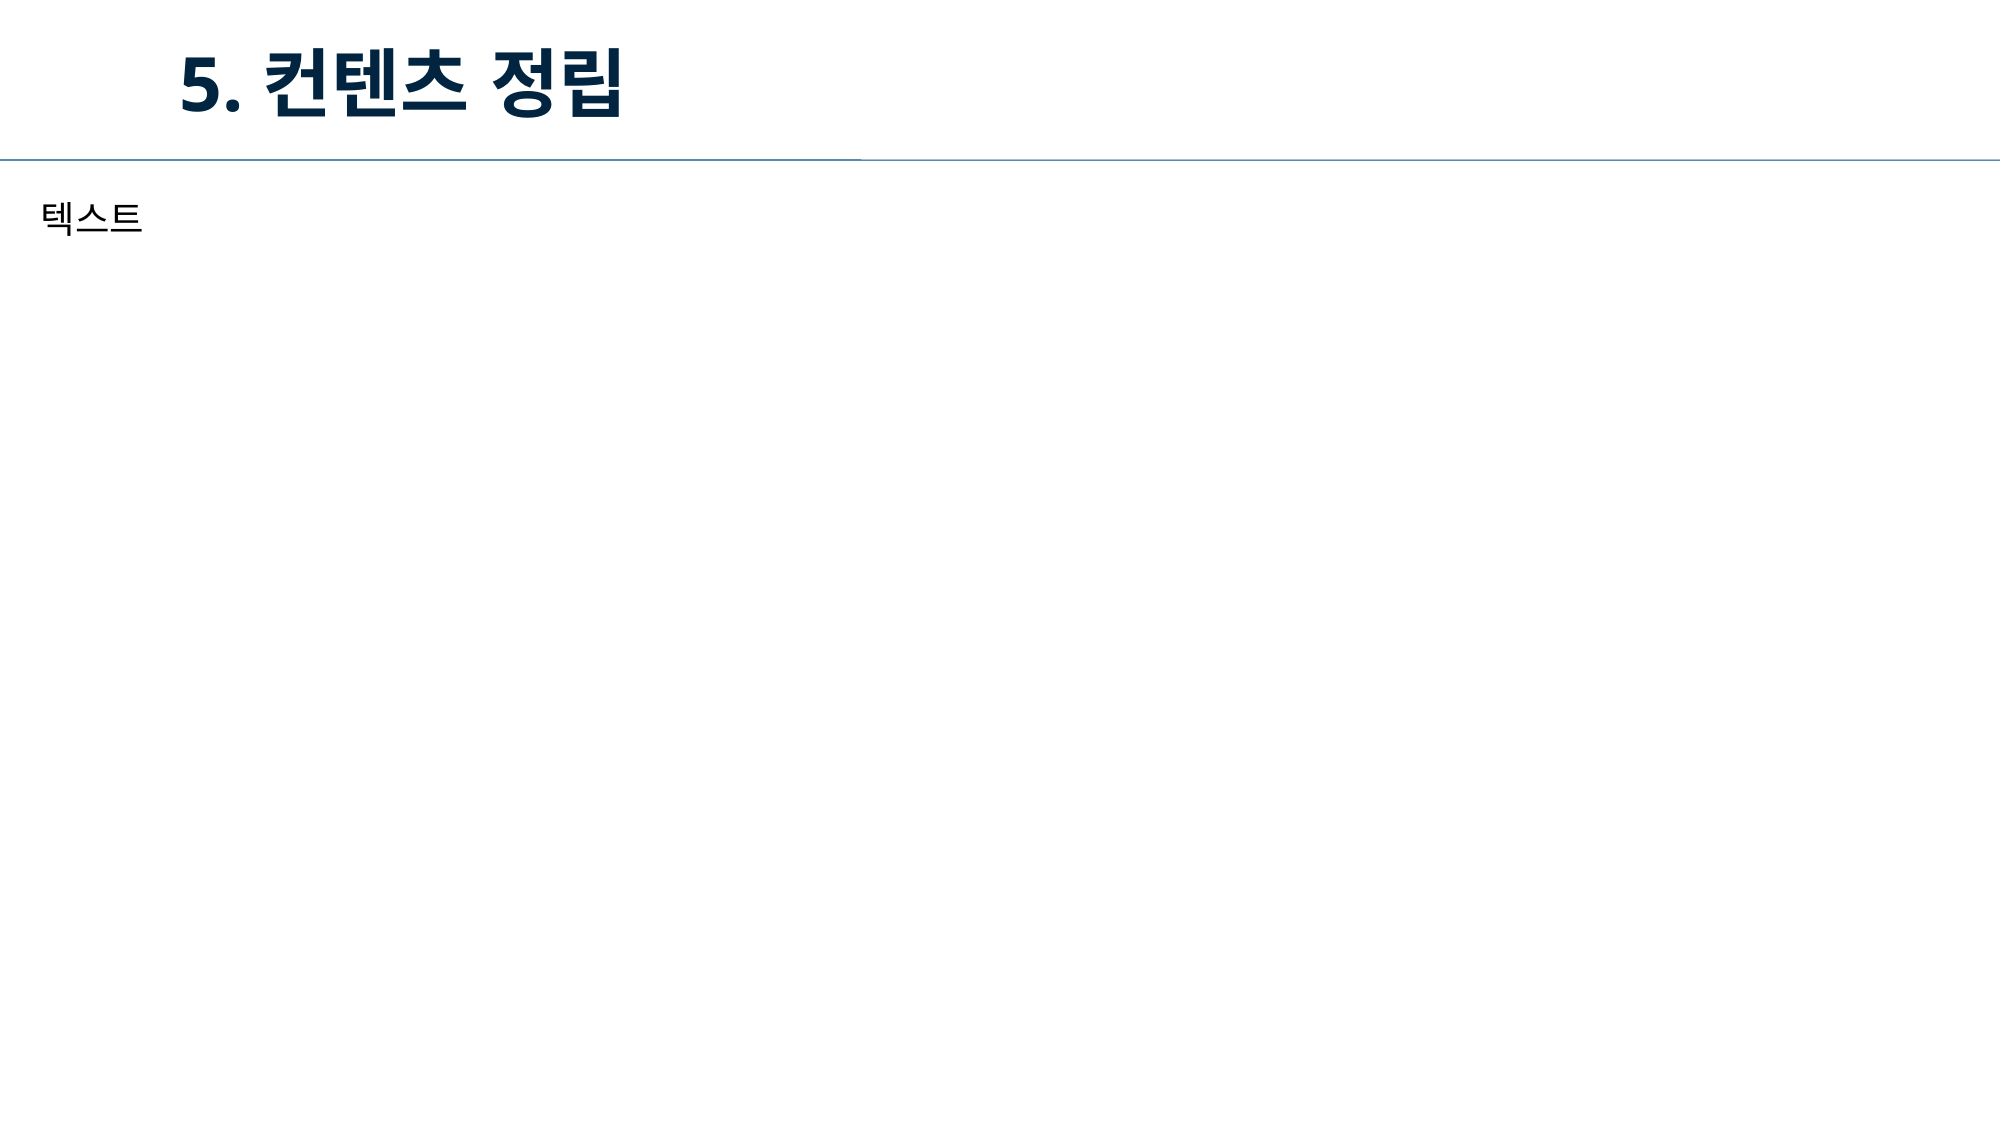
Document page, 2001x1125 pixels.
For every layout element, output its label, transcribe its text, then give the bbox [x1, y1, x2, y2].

text_box 5.컨텐츠 정립 [164, 28, 783, 134]
text_box 텍스트 [25, 185, 1975, 249]
